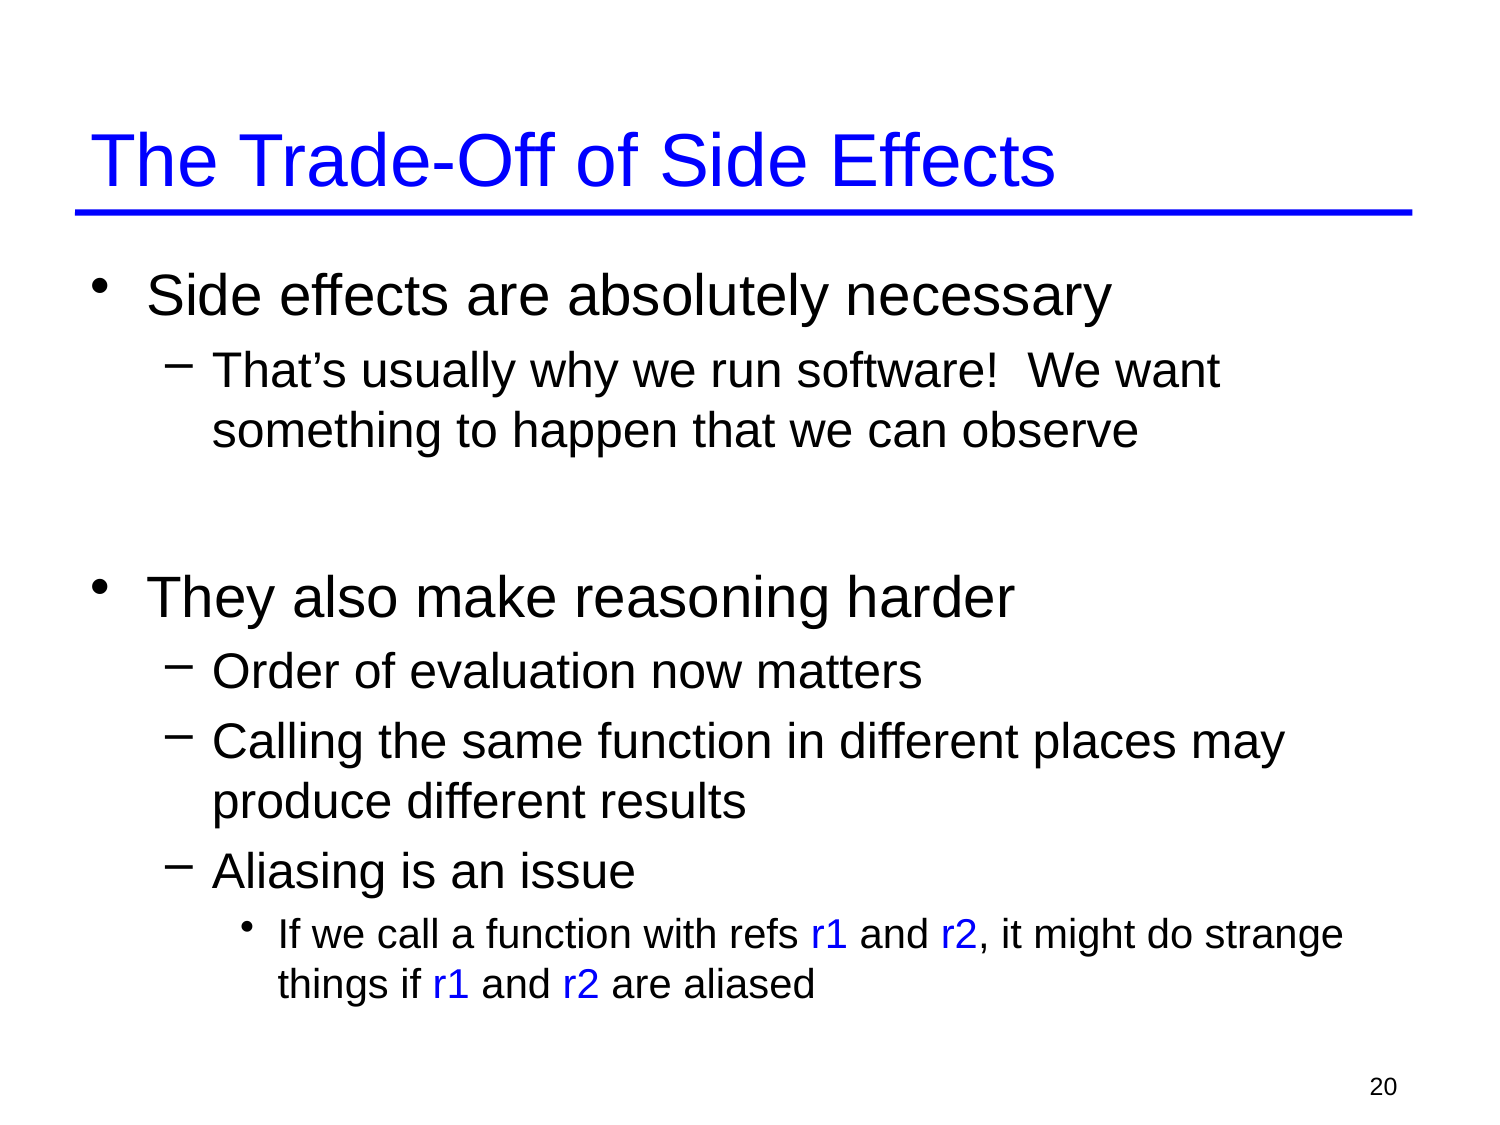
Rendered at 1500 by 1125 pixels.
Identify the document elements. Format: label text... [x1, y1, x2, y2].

list Side effects are absolutely necessary That’s usually why we run software! We want something to happen that we can observe They also make reasoning harder Order of evaluation now matters Calling the same function in different places may produce different results Aliasing is an issue If we call a function with refs r1 and r2, it might do strange things if r1 and r2 are aliased [74, 249, 1413, 1051]
title The Trade-Off of Side Effects [74, 99, 1413, 213]
slide_number 20 [1099, 1062, 1413, 1101]
